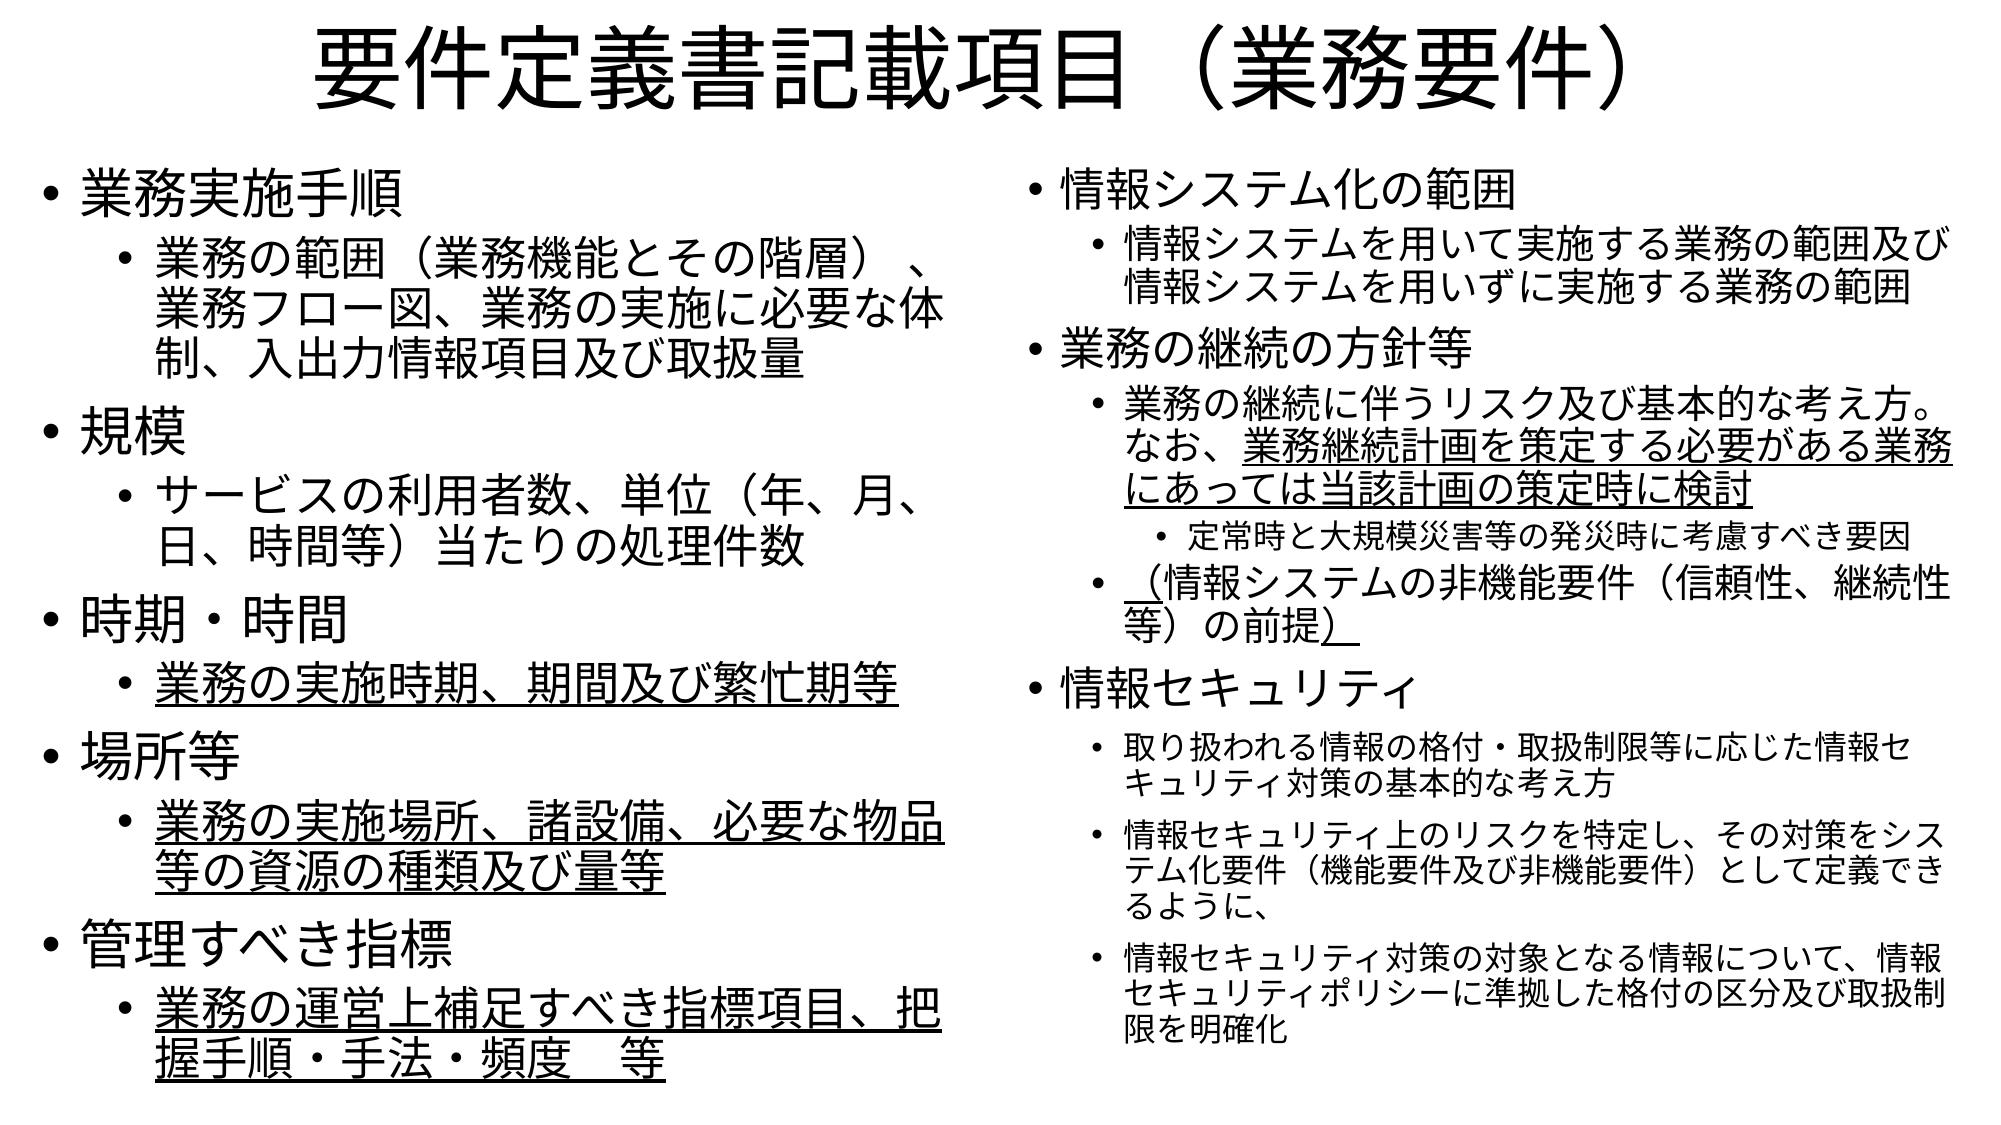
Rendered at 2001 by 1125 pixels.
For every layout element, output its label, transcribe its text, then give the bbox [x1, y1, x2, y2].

list 業務実施手順 業務の範囲（業務機能とその階層） 、業務フロー図、業務の実施に必要な体制、入出力情報項目及び取扱量 規模 サービスの利用者数、単位（年、月、日、時間等）当たりの処理件数 時期・時間 業務の実施時期、期間及び繁忙期等 場所等 業務の実施場所、諸設備、必要な物品等の資源の種類及び量等 管理すべき指標 業務の運営上補足すべき指標項目、把握手順・手法・頻度 等 [26, 159, 988, 1103]
list 情報システム化の範囲 情報システムを用いて実施する業務の範囲及び情報システムを用いずに実施する業務の範囲 業務の継続の方針等 業務の継続に伴うリスク及び基本的な考え方。なお、業務継続計画を策定する必要がある業務にあっては当該計画の策定時に検討 定常時と大規模災害等の発災時に考慮すべき要因 （情報システムの非機能要件（信頼性、継続性等）の前提） 情報セキュリティ 取り扱われる情報の格付・取扱制限等に応じた情報セキュリティ対策の基本的な考え方 情報セキュリティ上のリスクを特定し、その対策をシステム化要件（機能要件及び非機能要件）として定義できるように、 情報セキュリティ対策の対象となる情報について、情報セキュリティポリシーに準拠した格付の区分及び取扱制限を明確化 [1012, 159, 1972, 1103]
title 要件定義書記載項目（業務要件） [26, 14, 1972, 130]
